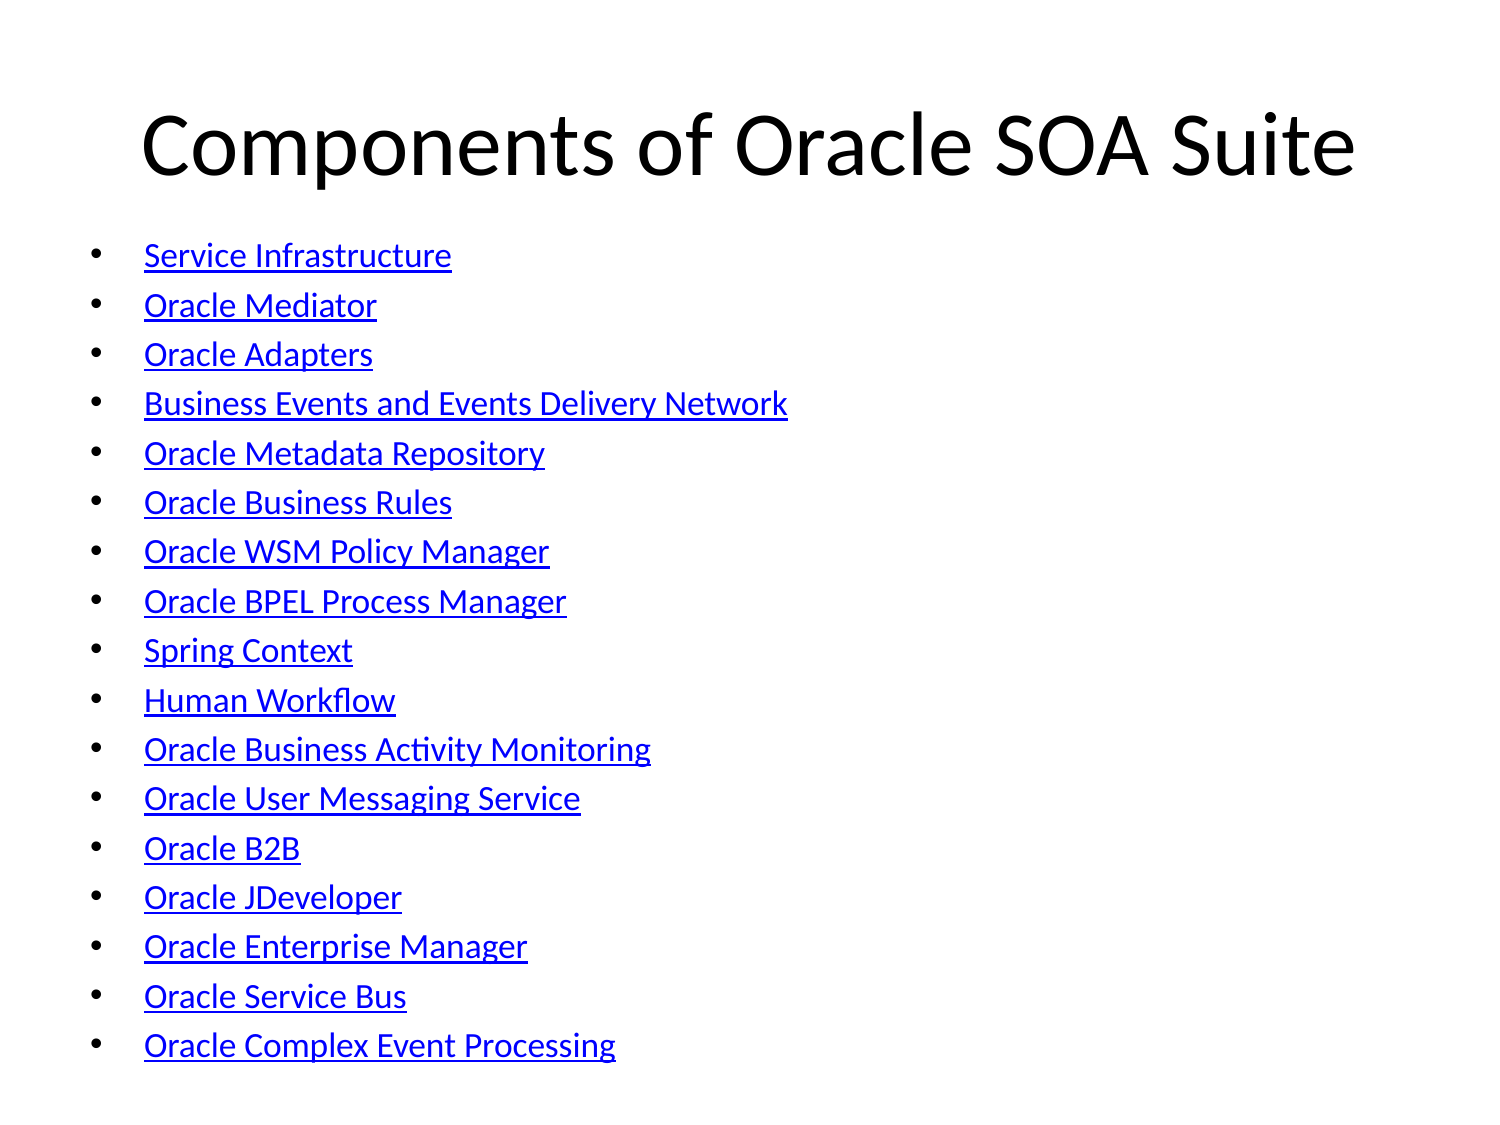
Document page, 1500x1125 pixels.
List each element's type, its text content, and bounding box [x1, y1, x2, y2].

title Components of Oracle SOA Suite [75, 45, 1425, 224]
list Service Infrastructure Oracle Mediator Oracle Adapters Business Events and Events Delivery Network Oracle Metadata Repository Oracle Business Rules Oracle WSM Policy Manager Oracle BPEL Process Manager Spring Context Human Workflow Oracle Business Activity Monitoring Oracle User Messaging Service Oracle B2B Oracle JDeveloper Oracle Enterprise Manager Oracle Service Bus Oracle Complex Event Processing [75, 224, 1425, 1075]
